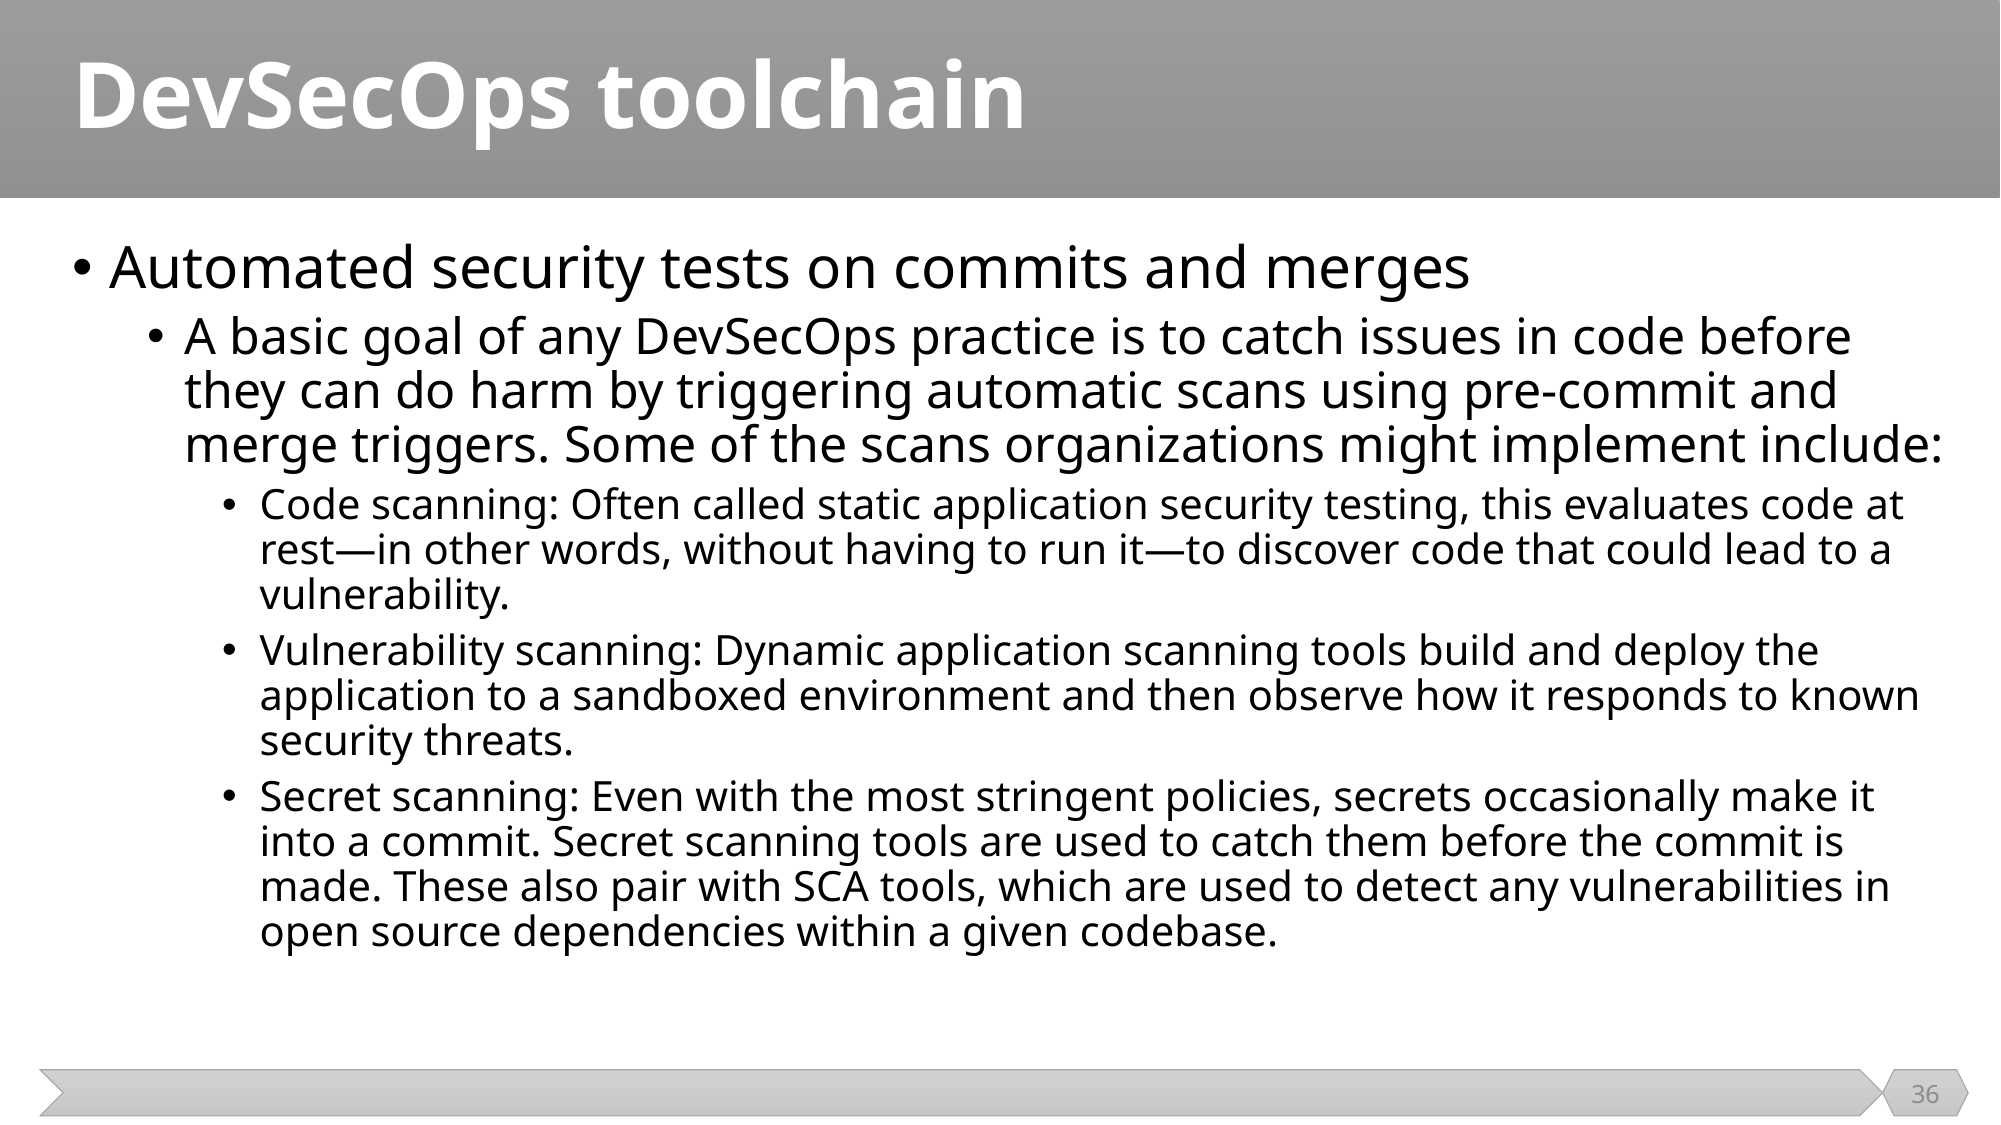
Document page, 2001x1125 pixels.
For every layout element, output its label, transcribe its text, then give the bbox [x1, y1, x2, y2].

list Automated security tests on commits and merges A basic goal of any DevSecOps practice is to catch issues in code before they can do harm by triggering automatic scans using pre-commit and merge triggers. Some of the scans organizations might implement include: Code scanning: Often called static application security testing, this evaluates code at rest—in other words, without having to run it—to discover code that could lead to a vulnerability. Vulnerability scanning: Dynamic application scanning tools build and deploy the application to a sandboxed environment and then observe how it responds to known security threats. Secret scanning: Even with the most stringent policies, secrets occasionally make it into a commit. Secret scanning tools are used to catch them before the commit is made. These also pair with SCA tools, which are used to detect any vulnerabilities in open source dependencies within a given codebase. [56, 230, 1969, 1010]
title DevSecOps toolchain [56, 0, 1969, 199]
slide_number 36 [1882, 1065, 1969, 1125]
